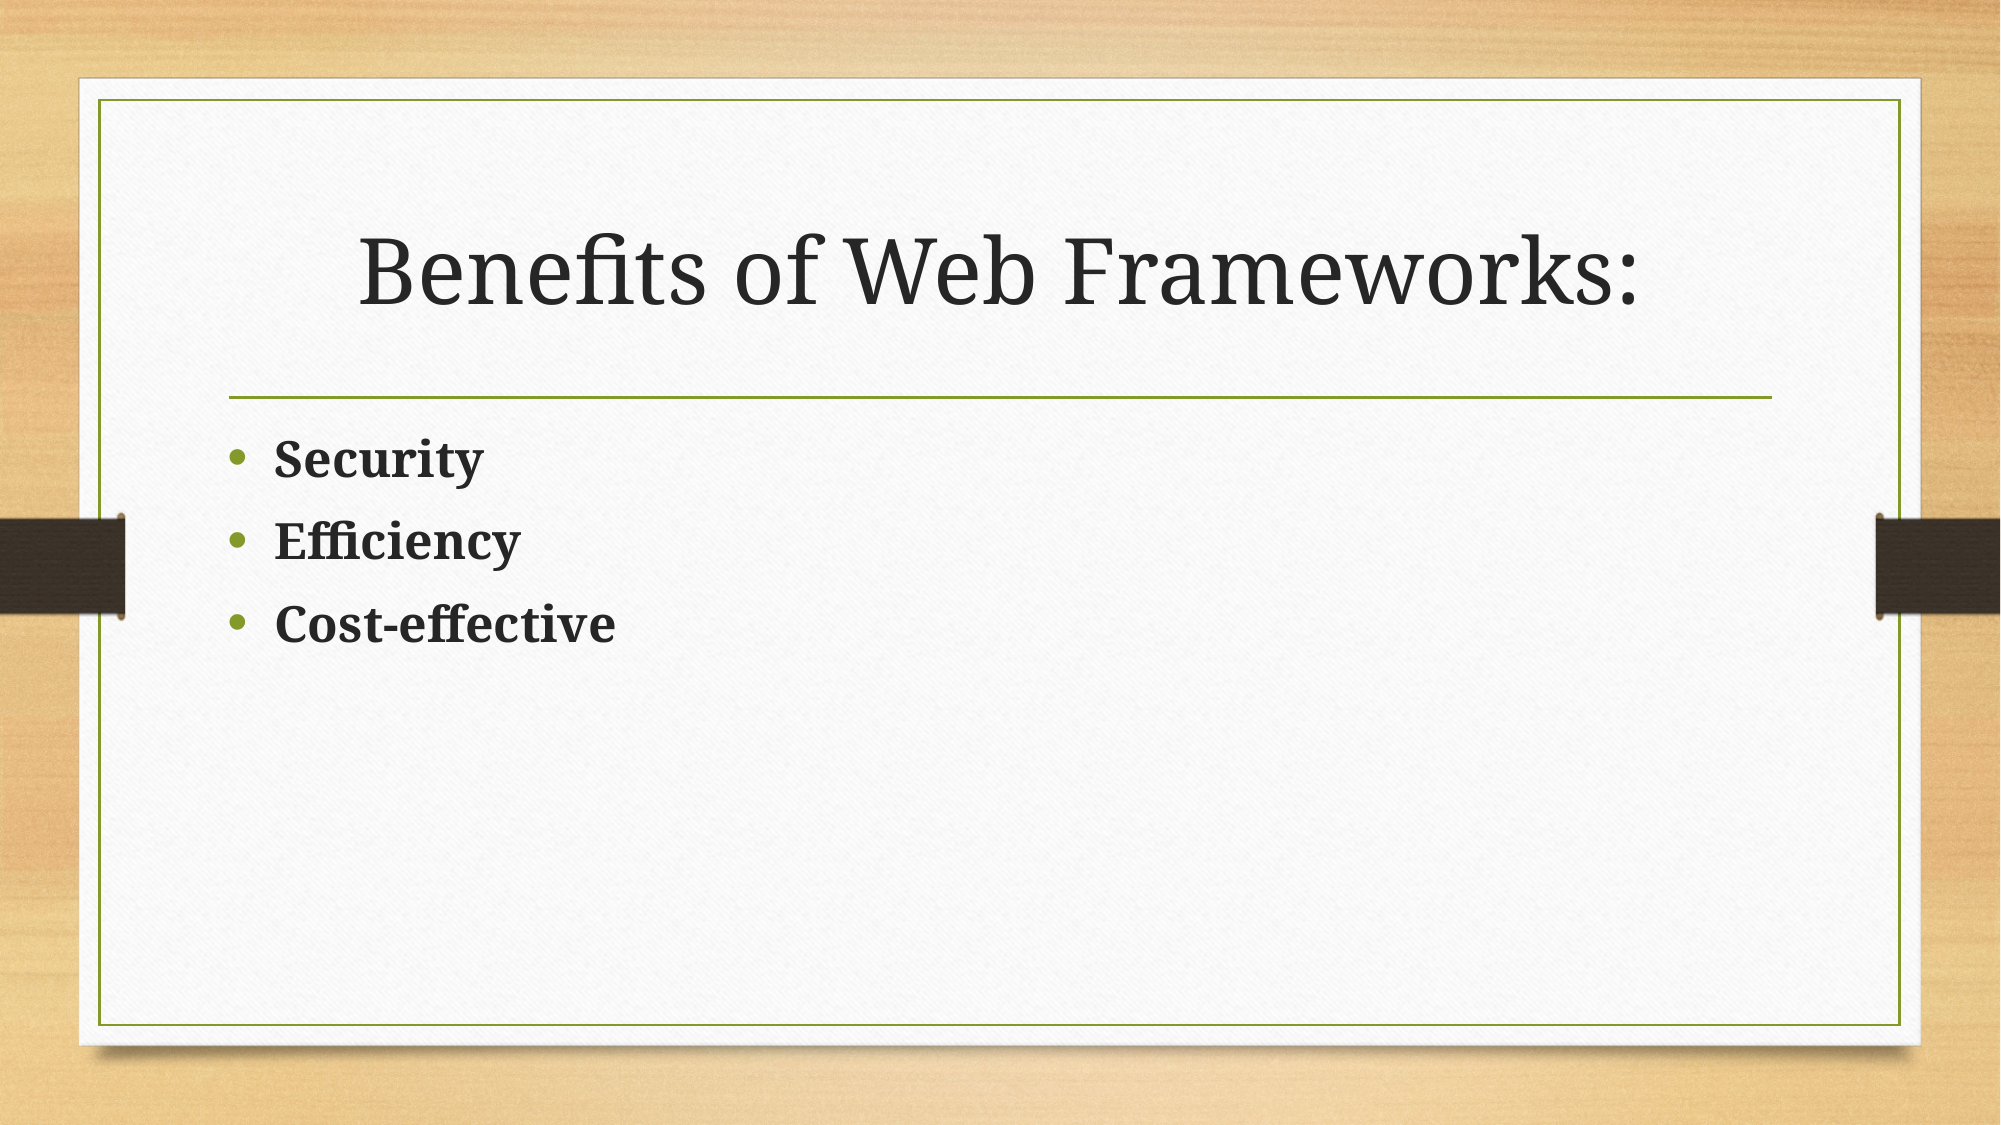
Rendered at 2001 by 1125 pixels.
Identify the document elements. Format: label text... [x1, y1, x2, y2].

picture [0, 0, 2001, 1125]
list Security Efficiency Cost-effective [212, 419, 1788, 964]
title Benefits of Web Frameworks: [212, 161, 1788, 375]
